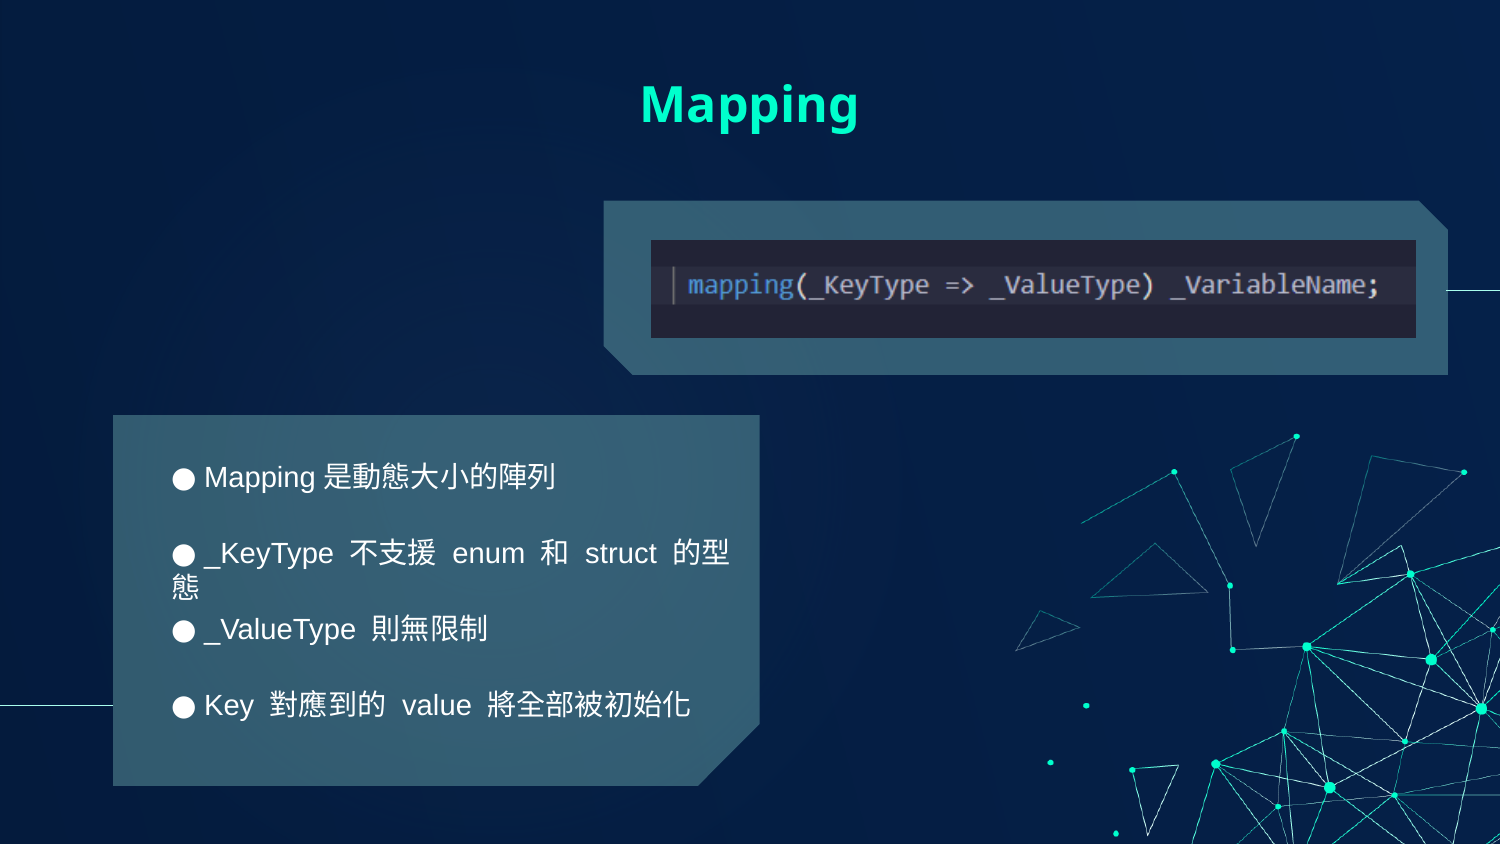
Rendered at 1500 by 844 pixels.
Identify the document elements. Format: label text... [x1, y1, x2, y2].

title Mapping [322, 57, 1178, 214]
text_box ● Mapping是動態大小的陣列 [156, 450, 750, 501]
text_box [603, 200, 1448, 375]
text_box ● Key 對應到的 value 將全部被初始化 [156, 679, 750, 729]
picture [0, 0, 1500, 844]
text_box ● _ValueType 則無限制 [156, 602, 750, 653]
text_box [113, 415, 760, 786]
text_box ● _KeyType 不支援 enum 和 struct 的型態 [156, 526, 750, 602]
picture [650, 240, 1416, 339]
